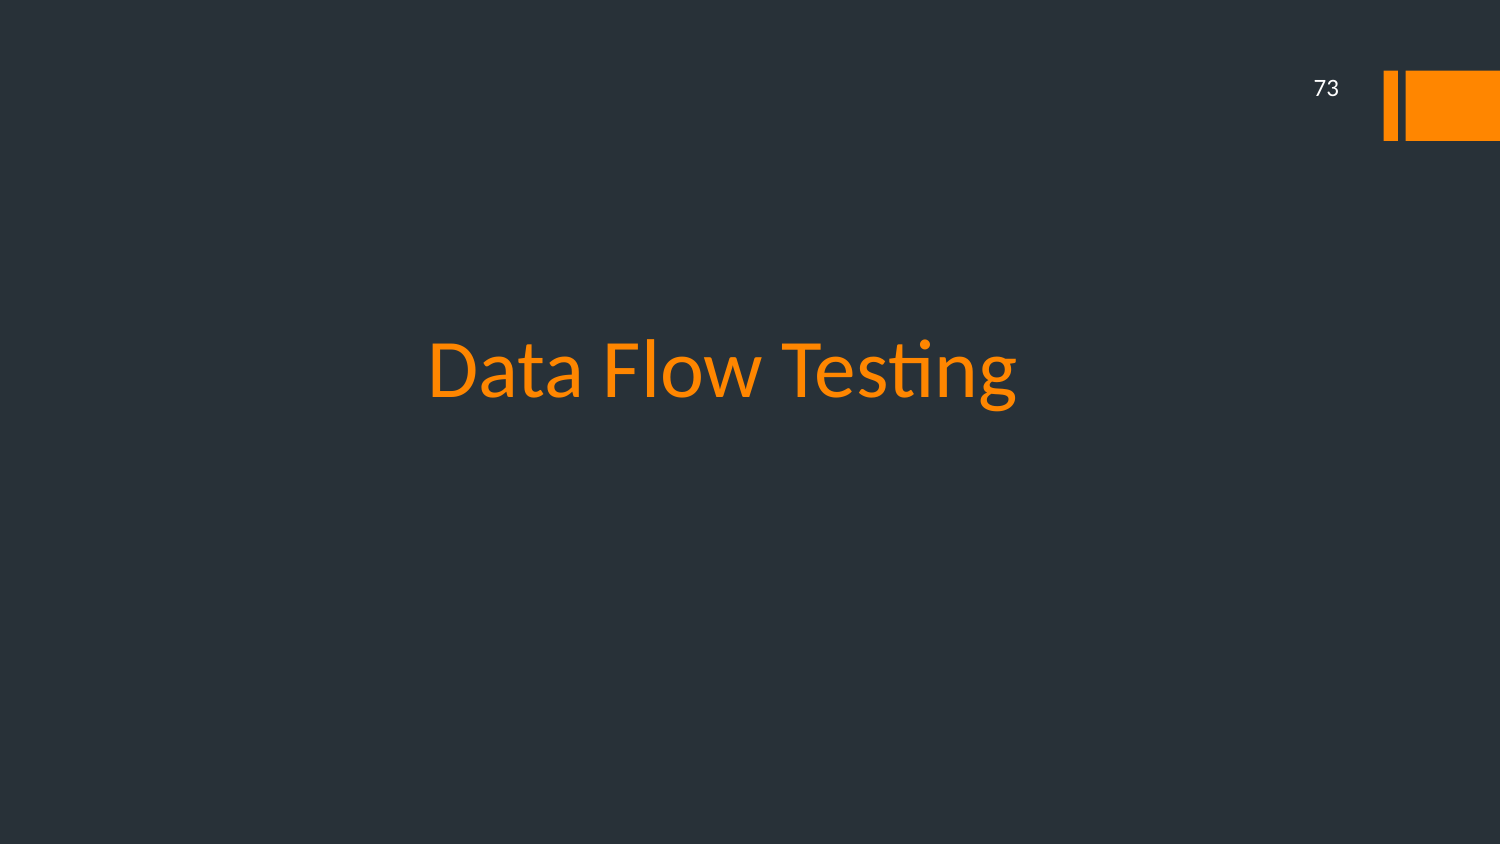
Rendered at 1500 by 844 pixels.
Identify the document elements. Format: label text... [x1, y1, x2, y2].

title Data Flow Testing [412, 279, 1100, 422]
slide_number 73 [1199, 67, 1355, 105]
